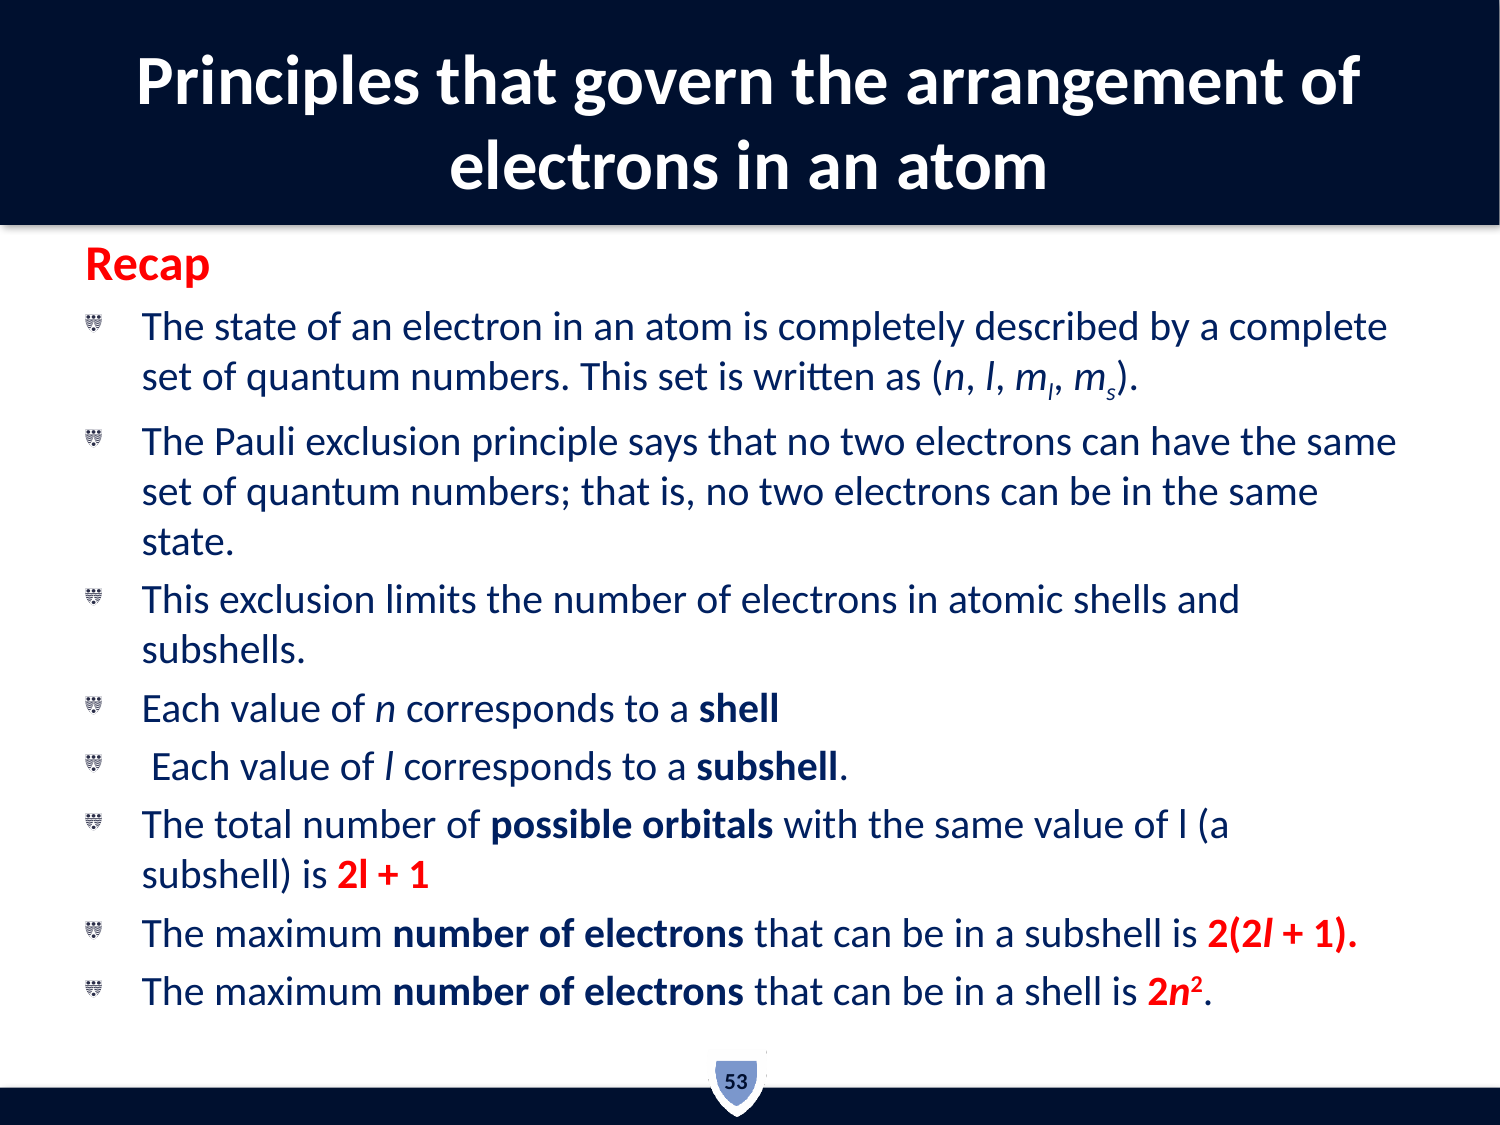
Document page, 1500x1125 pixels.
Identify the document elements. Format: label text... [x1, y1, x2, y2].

picture [85, 921, 102, 940]
picture [85, 980, 102, 998]
slide_number 53 [704, 1050, 768, 1110]
title Principles that govern the arrangement of electrons in an atom [75, 24, 1425, 213]
picture [85, 813, 102, 831]
picture [85, 314, 102, 333]
list Recap The state of an electron in an atom is completely described by a complete set of quantum numbers. This set is written as (n, l, ml, ms). The Pauli exclusion principle says that no two electrons can have the same set of quantum numbers; that is, no two electrons can be in the same state. This exclusion limits the number of electrons in atomic shells and subshells. Each value of n corresponds to a shell Each value of l corresponds to a subshell. The total number of possible orbitals with the same value of l (a subshell) is 2l + 1 The maximum number of electrons that can be in a subshell is 2(2l + 1). The maximum number of electrons that can be in a shell is 2n2. [70, 222, 1421, 1057]
picture [85, 429, 102, 448]
picture [706, 1110, 767, 1117]
picture [85, 754, 102, 773]
picture [85, 696, 102, 715]
picture [85, 588, 102, 606]
